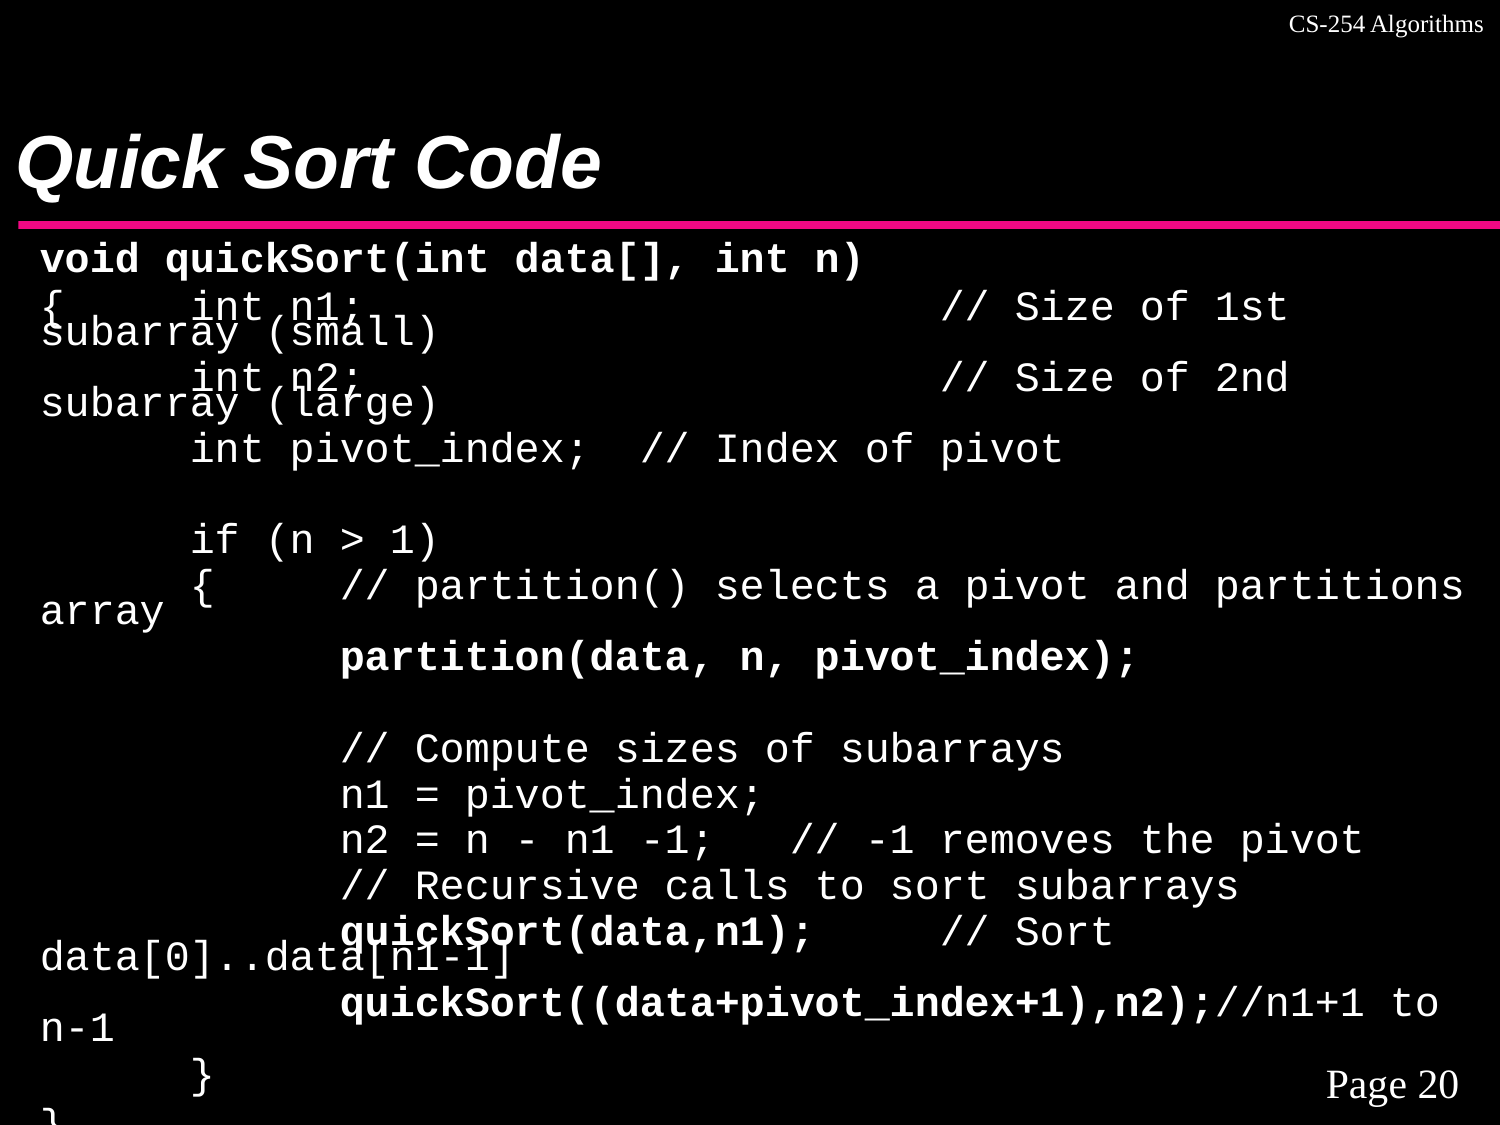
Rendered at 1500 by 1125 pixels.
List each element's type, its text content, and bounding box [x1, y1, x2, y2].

text_box void quickSort(int data[], int n) { int n1; // Size of 1st subarray (small) int n2; // Size of 2nd subarray (large) int pivot_index; // Index of pivot if (n > 1) { // partition() selects a pivot and partitions array partition(data, n, pivot_index); // Compute sizes of subarrays n1 = pivot_index; n2 = n - n1 -1; // -1 removes the pivot // Recursive calls to sort subarrays quickSort(data,n1); // Sort data[0]..data[n1-1] quickSort((data+pivot_index+1),n2);//n1+1 to n-1 } } [24, 237, 1500, 1125]
title Quick Sort Code [0, 0, 1500, 213]
